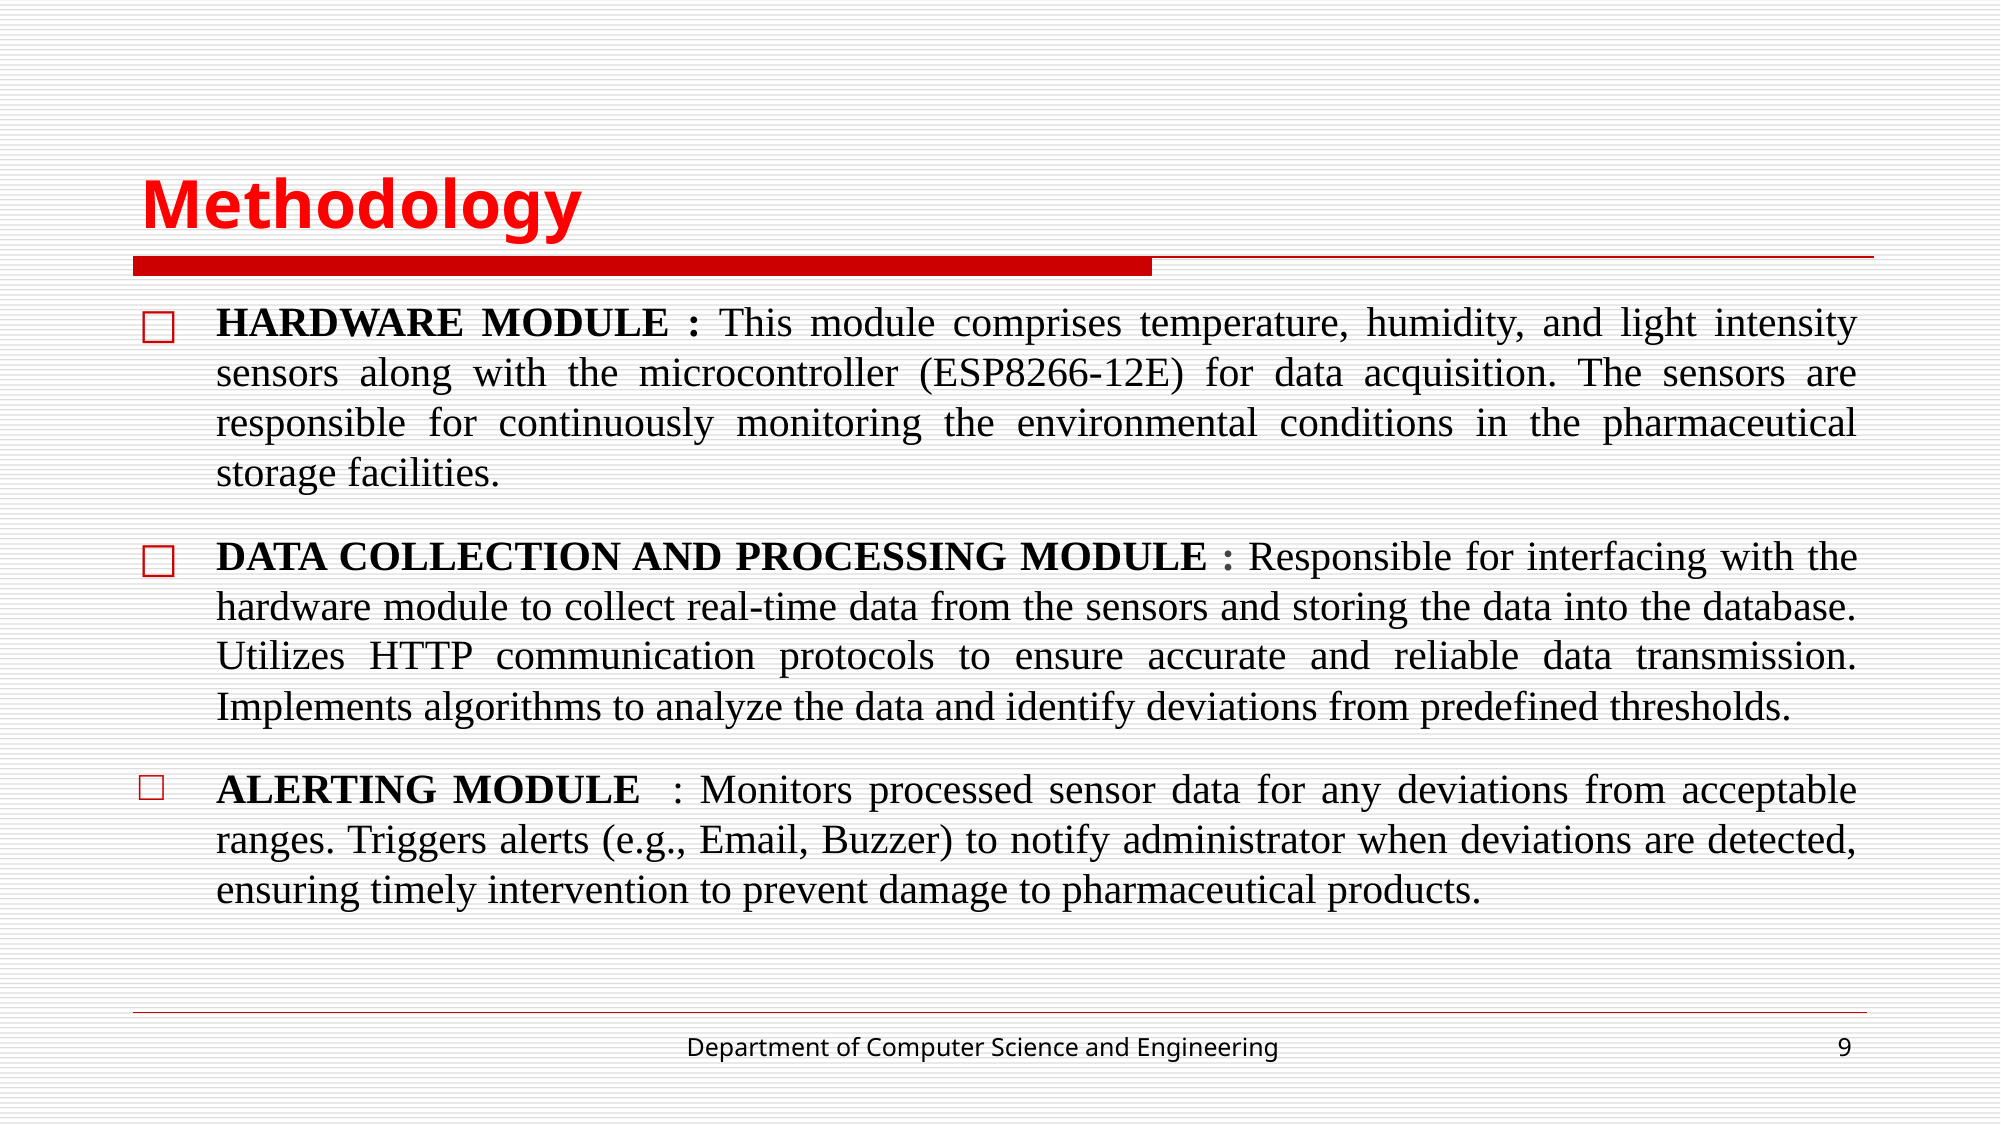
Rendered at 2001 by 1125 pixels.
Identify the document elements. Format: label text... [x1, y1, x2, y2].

picture [0, 0, 2001, 1125]
list HARDWARE MODULE : This module comprises temperature, humidity, and light intensity sensors along with the microcontroller (ESP8266-12E) for data acquisition. The sensors are responsible for continuously monitoring the environmental conditions in the pharmaceutical storage facilities. DATA COLLECTION AND PROCESSING MODULE : Responsible for interfacing with the hardware module to collect real-time data from the sensors and storing the data into the database. Utilizes HTTP communication protocols to ensure accurate and reliable data transmission. Implements algorithms to analyze the data and identify deviations from predefined thresholds. ALERTING MODULE : Monitors processed sensor data for any deviations from acceptable ranges. Triggers alerts (e.g., Email, Buzzer) to notify administrator when deviations are detected, ensuring timely intervention to prevent damage to pharmaceutical products. [123, 287, 1874, 988]
title Methodology [125, 50, 1876, 250]
slide_number ‹#› [1433, 1024, 1867, 1103]
footer Department of Computer Science and Engineering [650, 1024, 1317, 1103]
